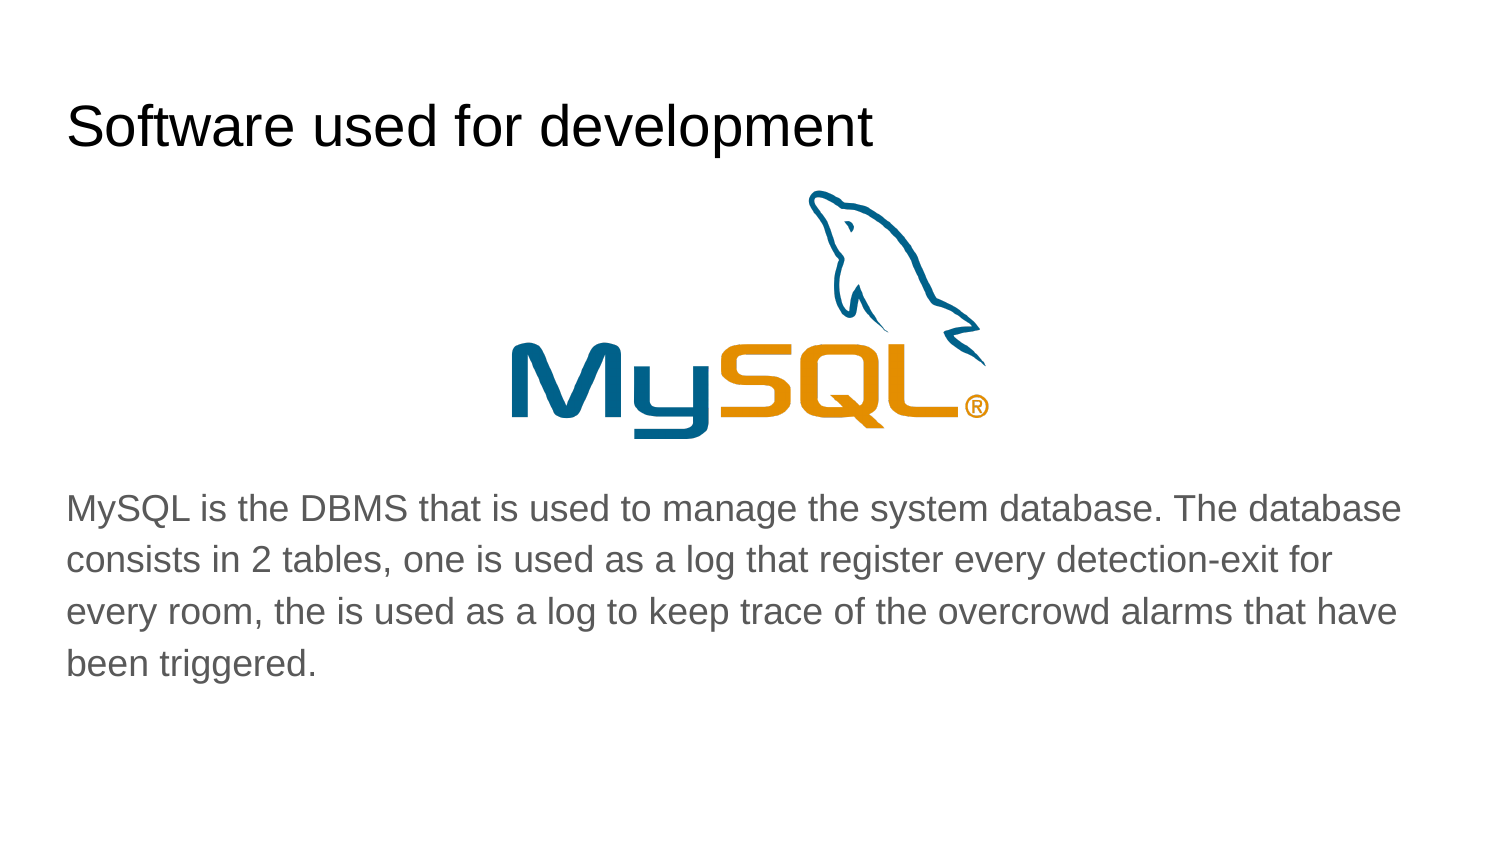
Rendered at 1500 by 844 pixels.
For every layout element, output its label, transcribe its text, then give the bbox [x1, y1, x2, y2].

list MySQL is the DBMS that is used to manage the system database. The database consists in 2 tables, one is used as a log that register every detection-exit for every room, the is used as a log to keep trace of the overcrowd alarms that have been triggered. [51, 461, 1449, 750]
picture [510, 190, 990, 439]
title Software used for development [51, 72, 1449, 167]
